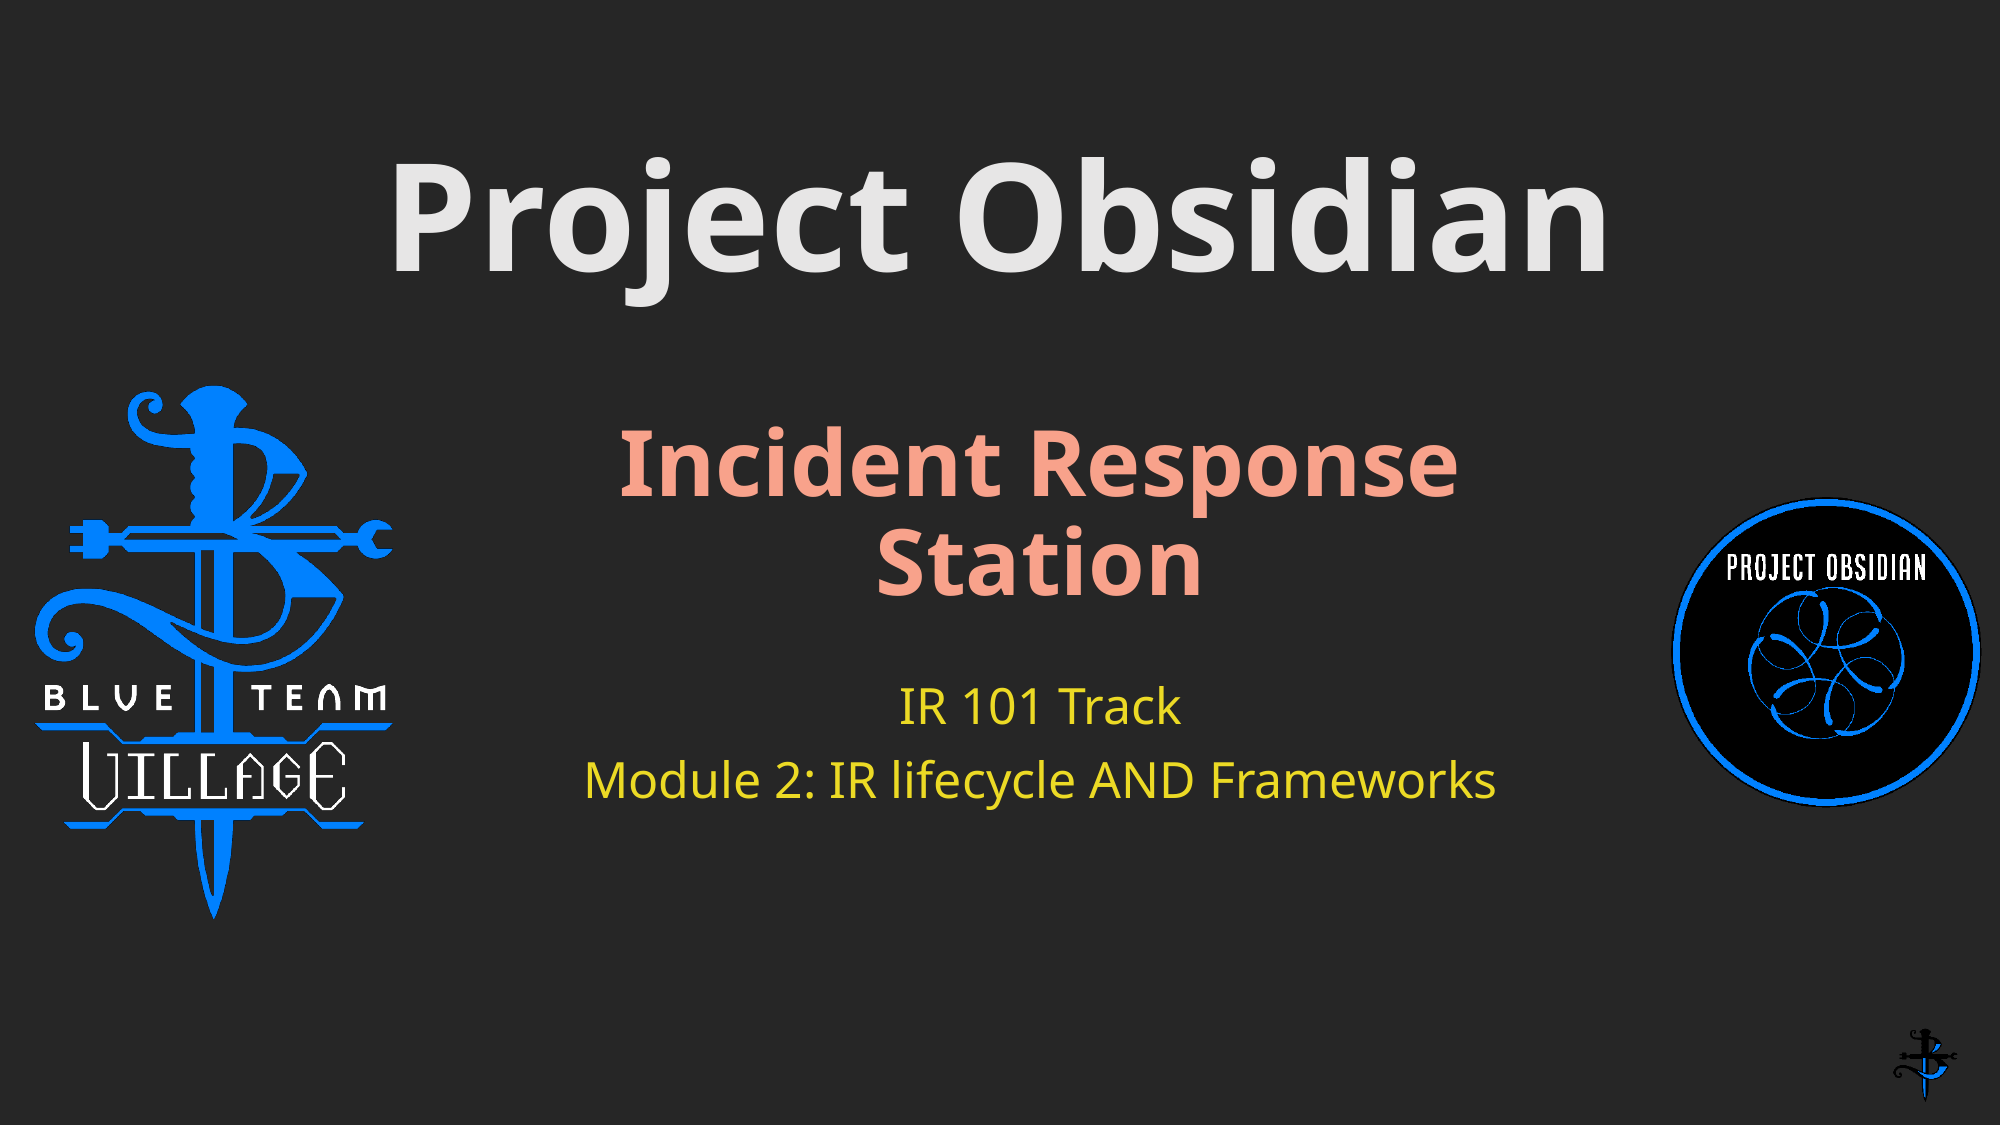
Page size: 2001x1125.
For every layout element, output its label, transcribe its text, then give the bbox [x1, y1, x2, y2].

title Incident Response Station [430, 380, 1652, 653]
picture [1862, 1002, 1988, 1125]
subtitle IR 101 Track Module 2: IR lifecycle AND Frameworks [430, 673, 1652, 946]
picture [1661, 487, 1991, 817]
picture [0, 298, 568, 1006]
